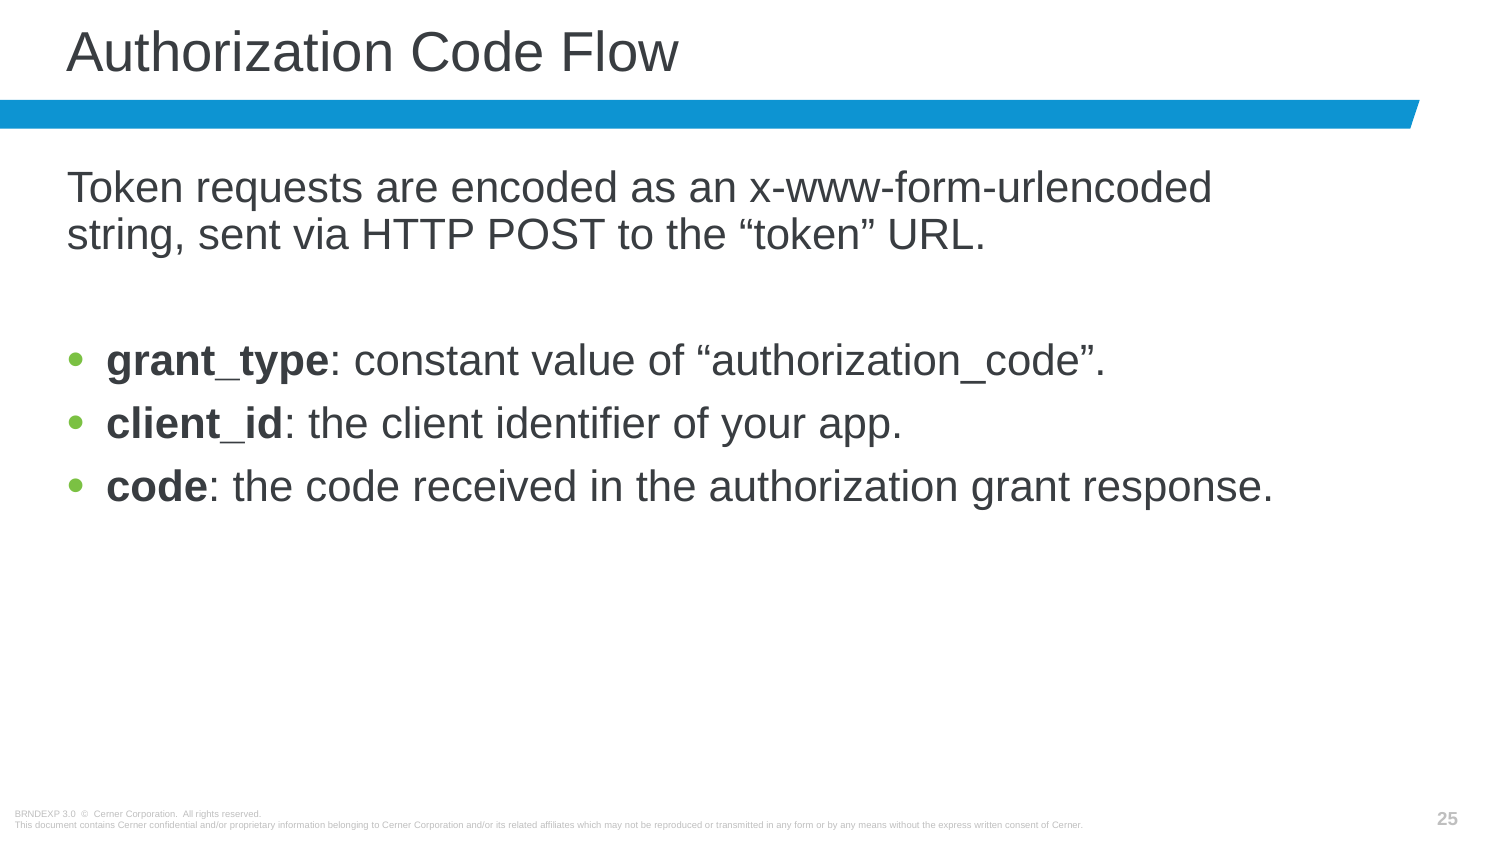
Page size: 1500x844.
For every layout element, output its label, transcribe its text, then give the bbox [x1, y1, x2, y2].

list Token requests are encoded as an x-www-form-urlencoded string, sent via HTTP POST to the “token” URL. grant_type: constant value of “authorization_code”. client_id: the client identifier of your app. code: the code received in the authorization grant response. [51, 157, 1346, 715]
title Authorization Code Flow [50, 0, 1345, 106]
